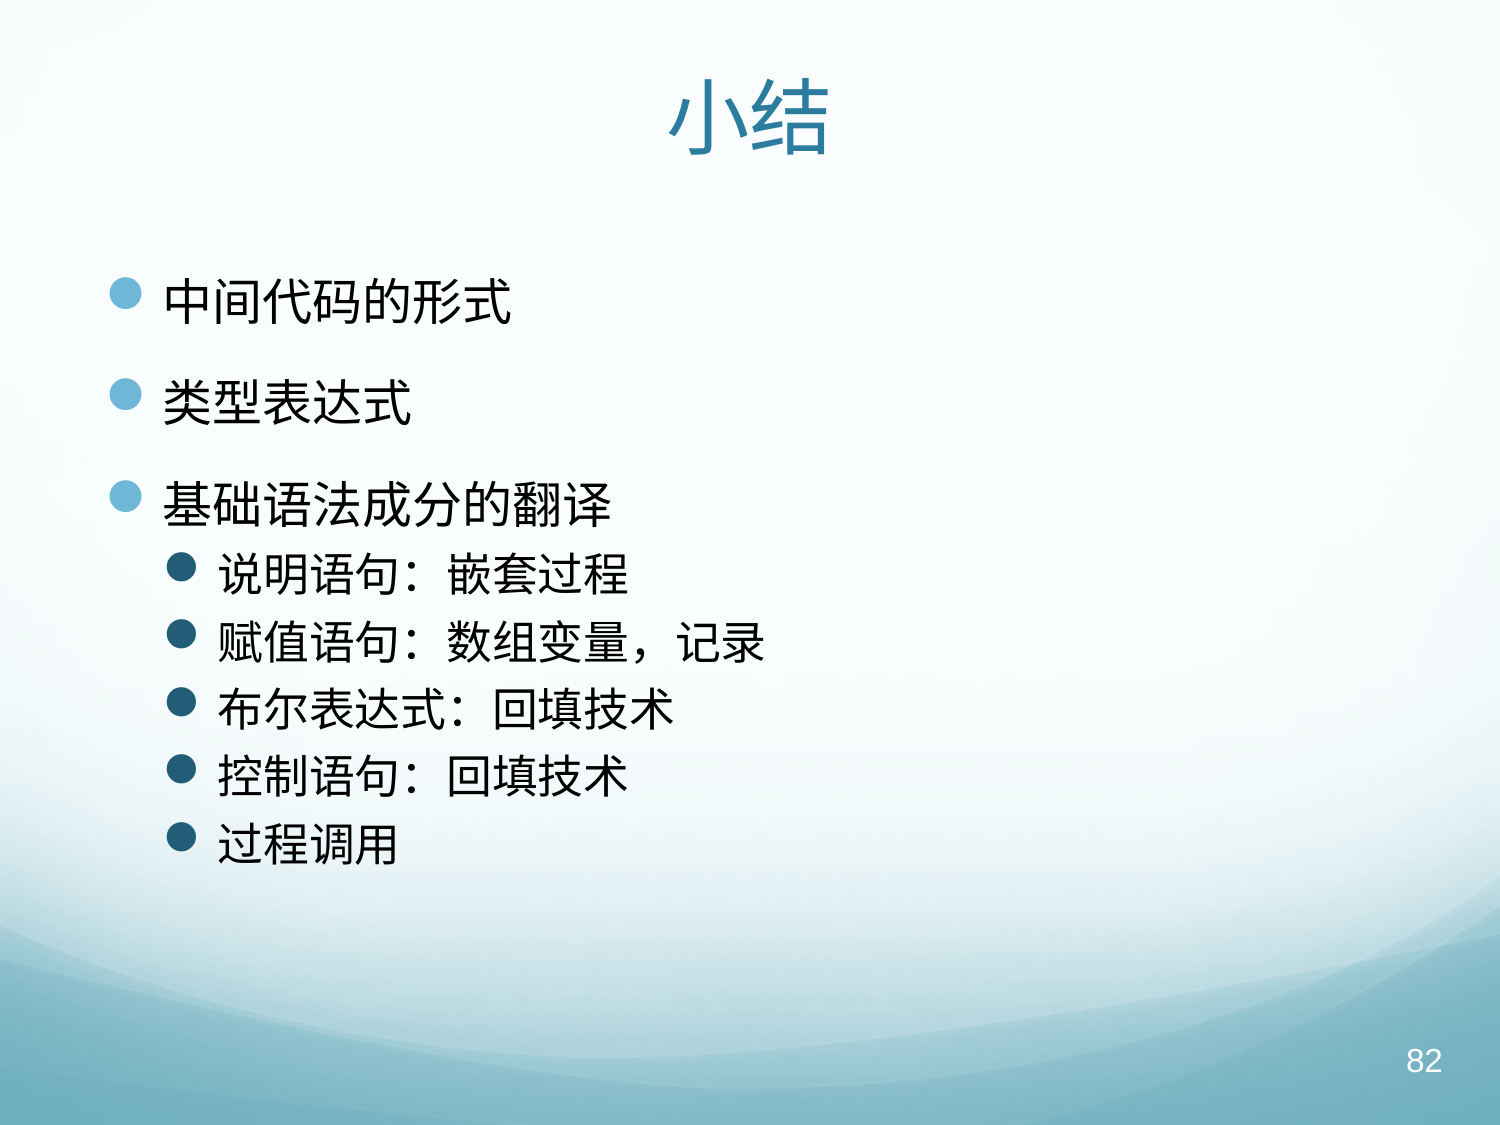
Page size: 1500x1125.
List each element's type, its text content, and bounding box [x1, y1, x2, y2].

list 中间代码的形式 类型表达式 基础语法成分的翻译 说明语句：嵌套过程 赋值语句：数组变量，记录 布尔表达式：回填技术 控制语句：回填技术 过程调用 [90, 262, 1410, 975]
slide_number 82 [1295, 1029, 1459, 1090]
title 小结 [90, 17, 1410, 173]
